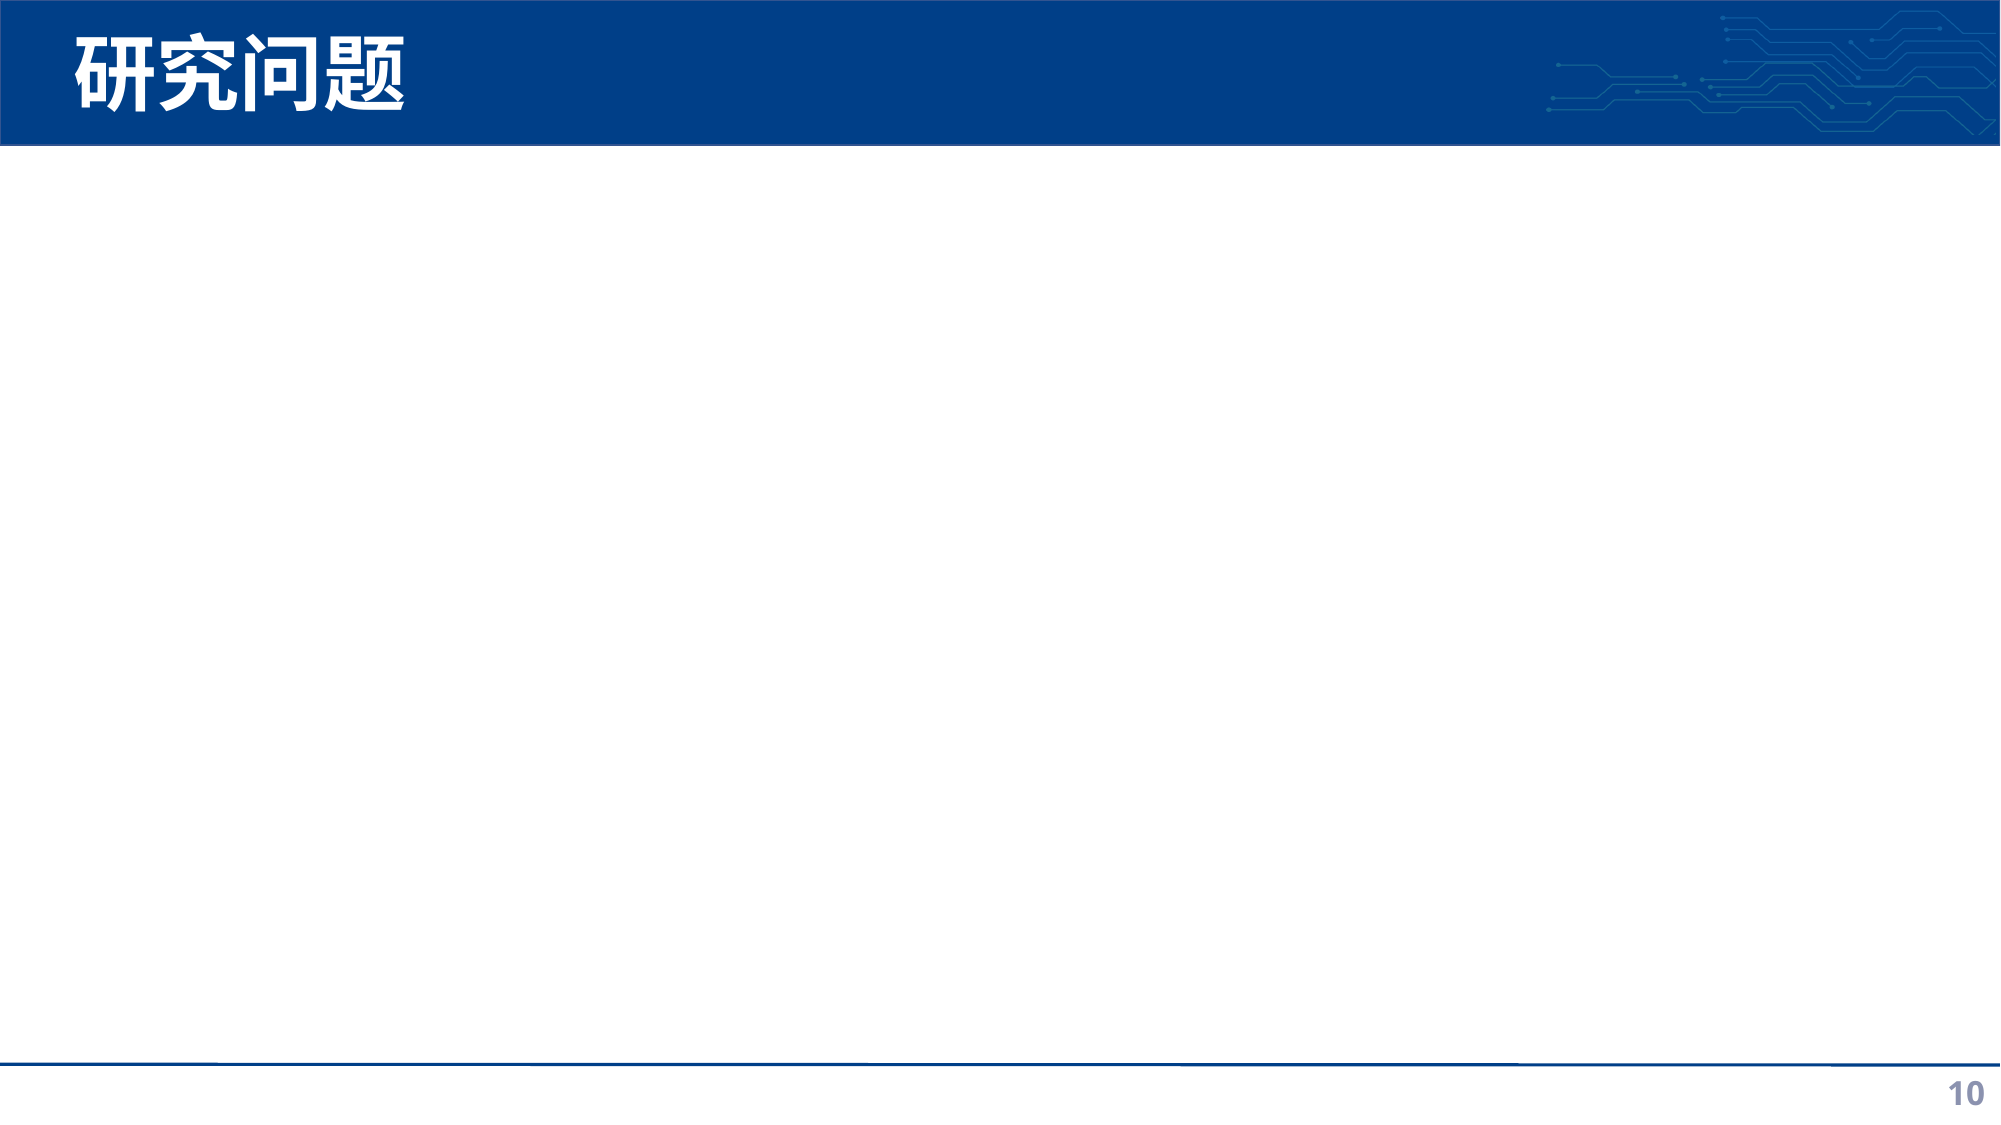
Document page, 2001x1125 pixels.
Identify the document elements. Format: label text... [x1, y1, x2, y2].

title 研究问题 [58, 3, 2000, 153]
slide_number 10 [1550, 1065, 2000, 1125]
